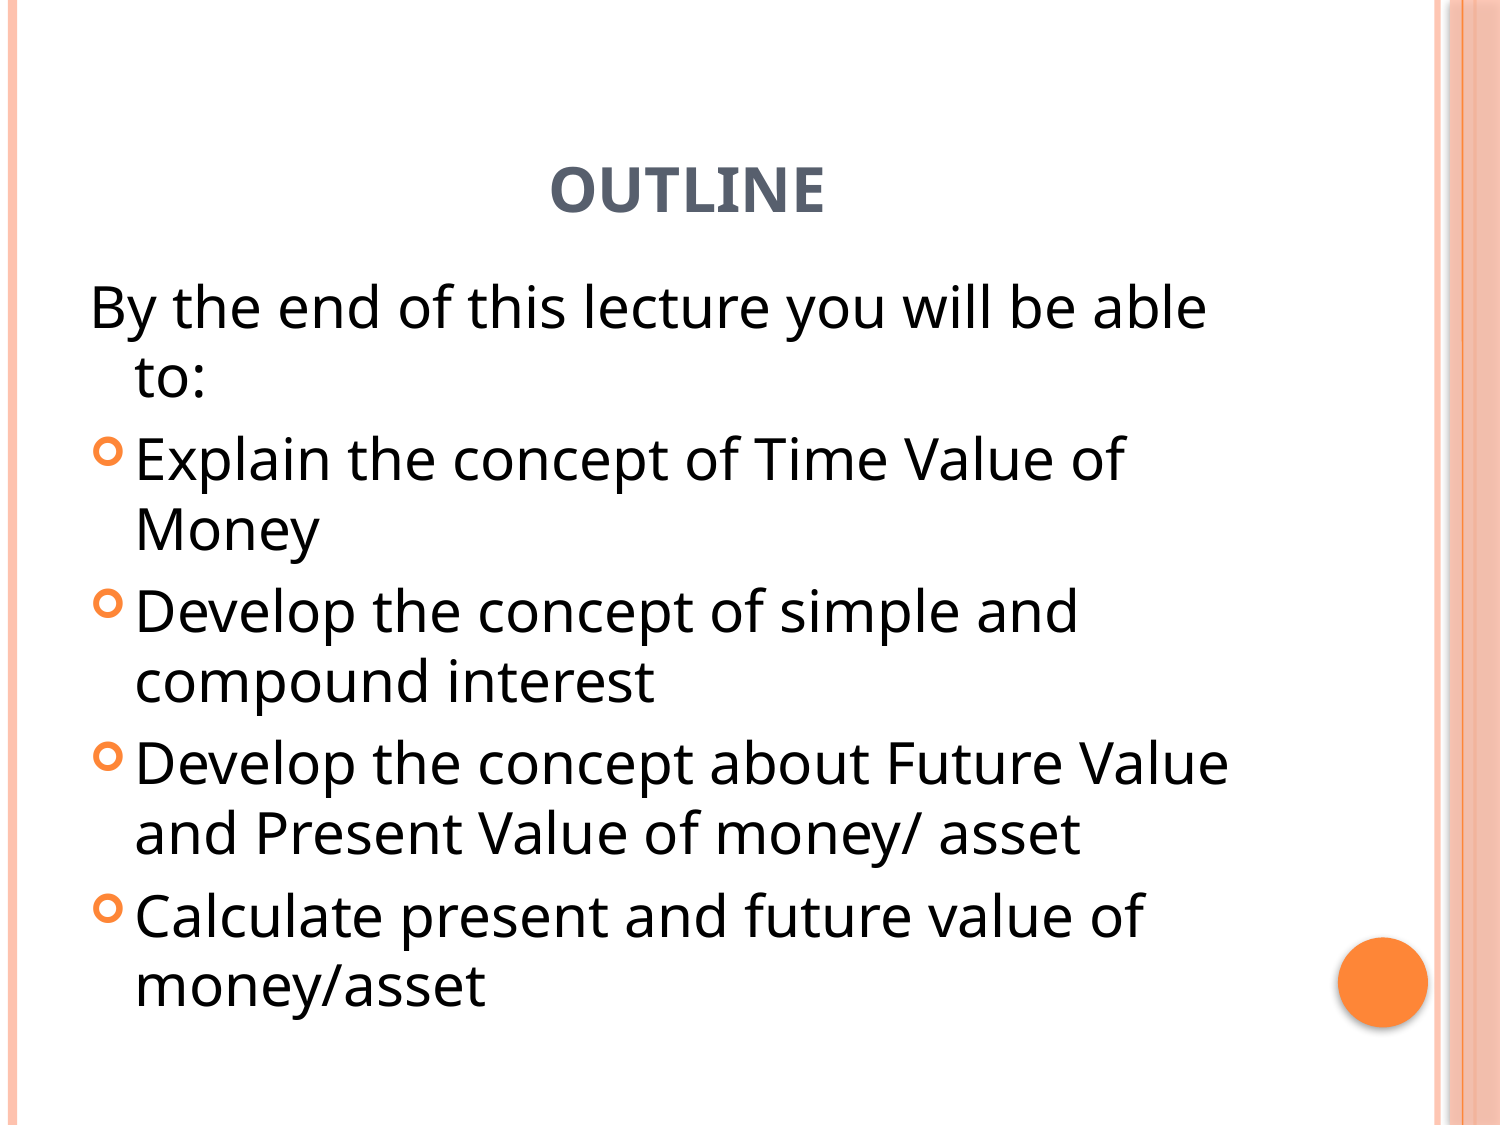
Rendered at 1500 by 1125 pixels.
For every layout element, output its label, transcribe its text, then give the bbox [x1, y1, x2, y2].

list By the end of this lecture you will be able to: Explain the concept of Time Value of Money Develop the concept of simple and compound interest Develop the concept about Future Value and Present Value of money/ asset Calculate present and future value of money/asset [75, 262, 1300, 1062]
title Outline [75, 45, 1300, 233]
